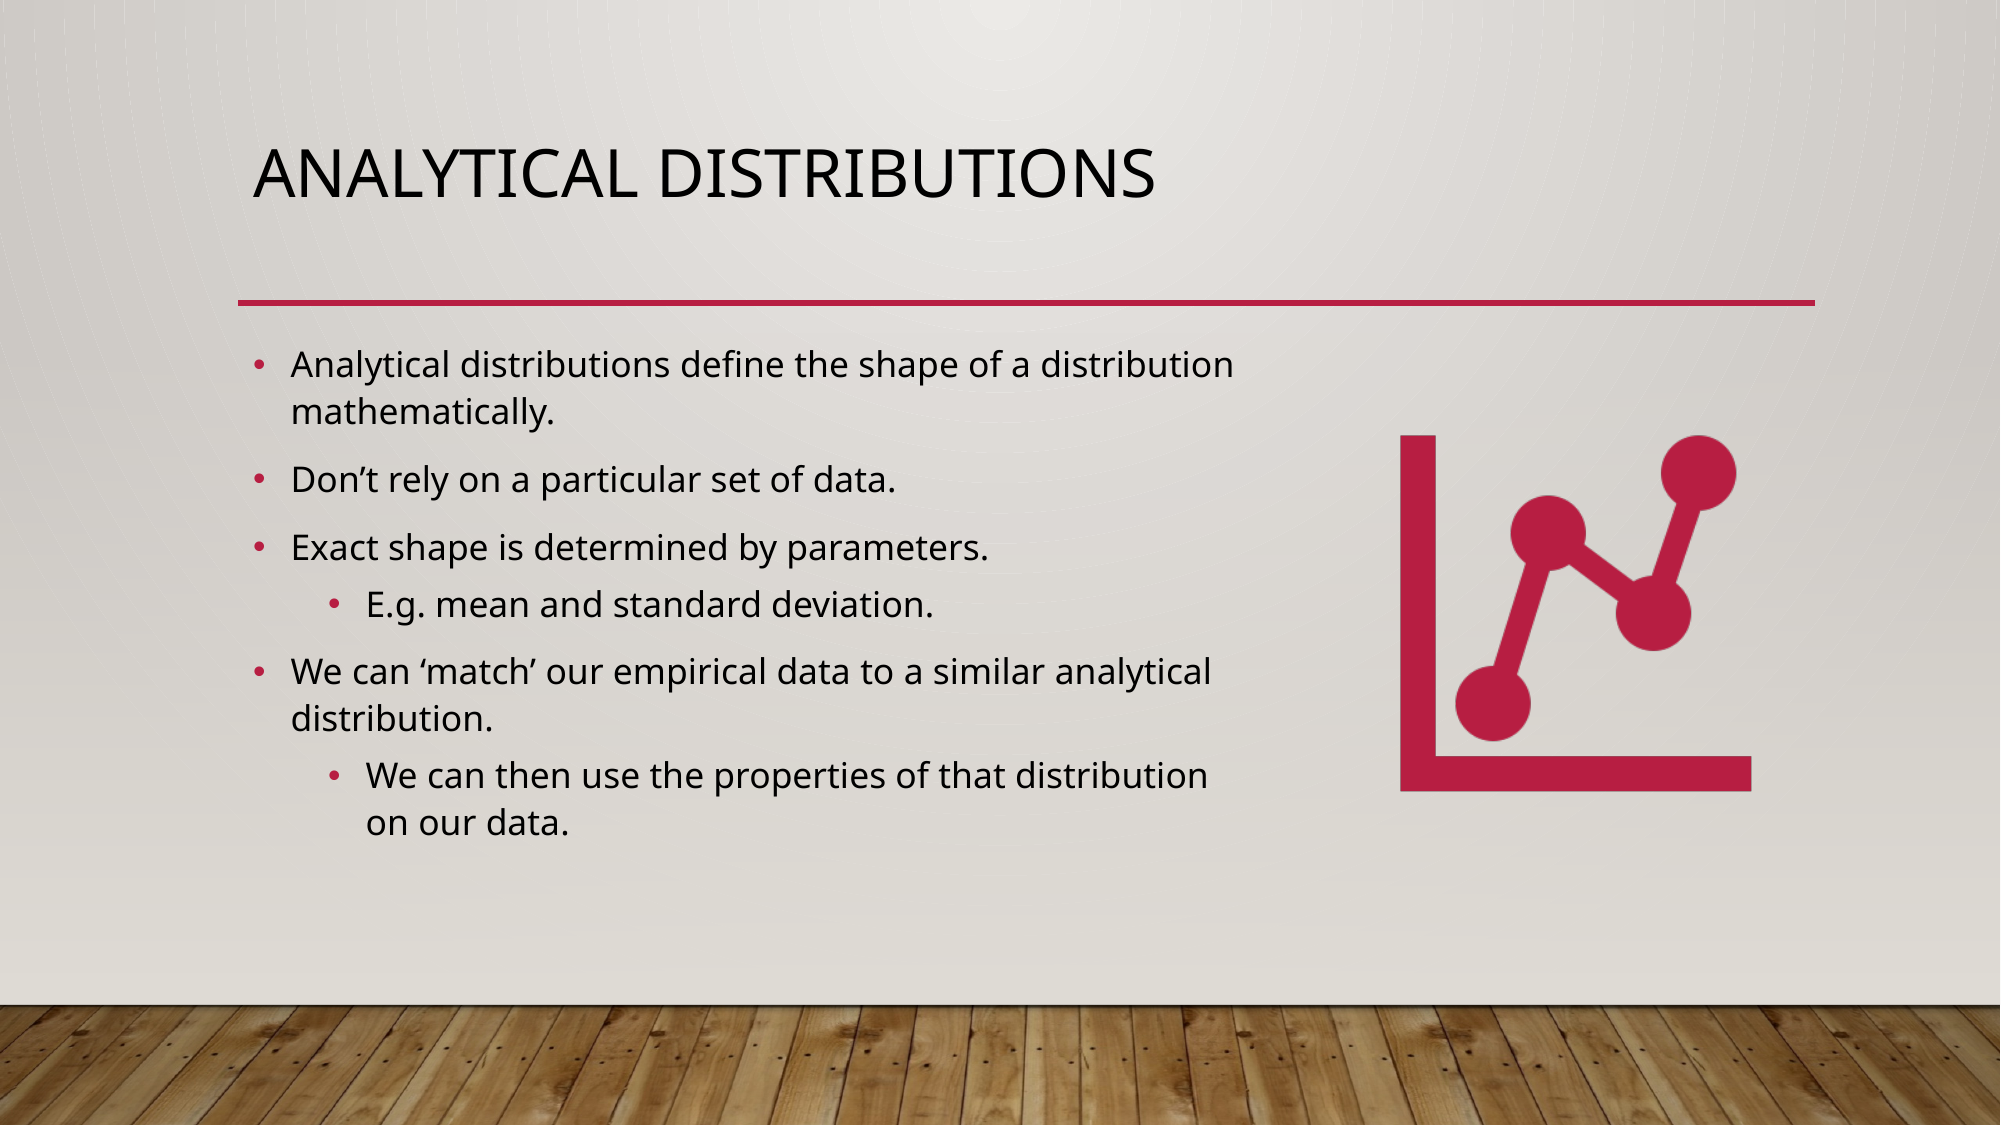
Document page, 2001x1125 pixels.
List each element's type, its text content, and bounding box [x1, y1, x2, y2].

picture [1333, 373, 1814, 854]
title Analytical Distributions [238, 131, 1814, 305]
picture [0, 1005, 2000, 1125]
list Analytical distributions define the shape of a distribution mathematically. Don’t rely on a particular set of data. Exact shape is determined by parameters. E.g. mean and standard deviation. We can ‘match’ our empirical data to a similar analytical distribution. We can then use the properties of that distribution on our data. [238, 330, 1255, 897]
